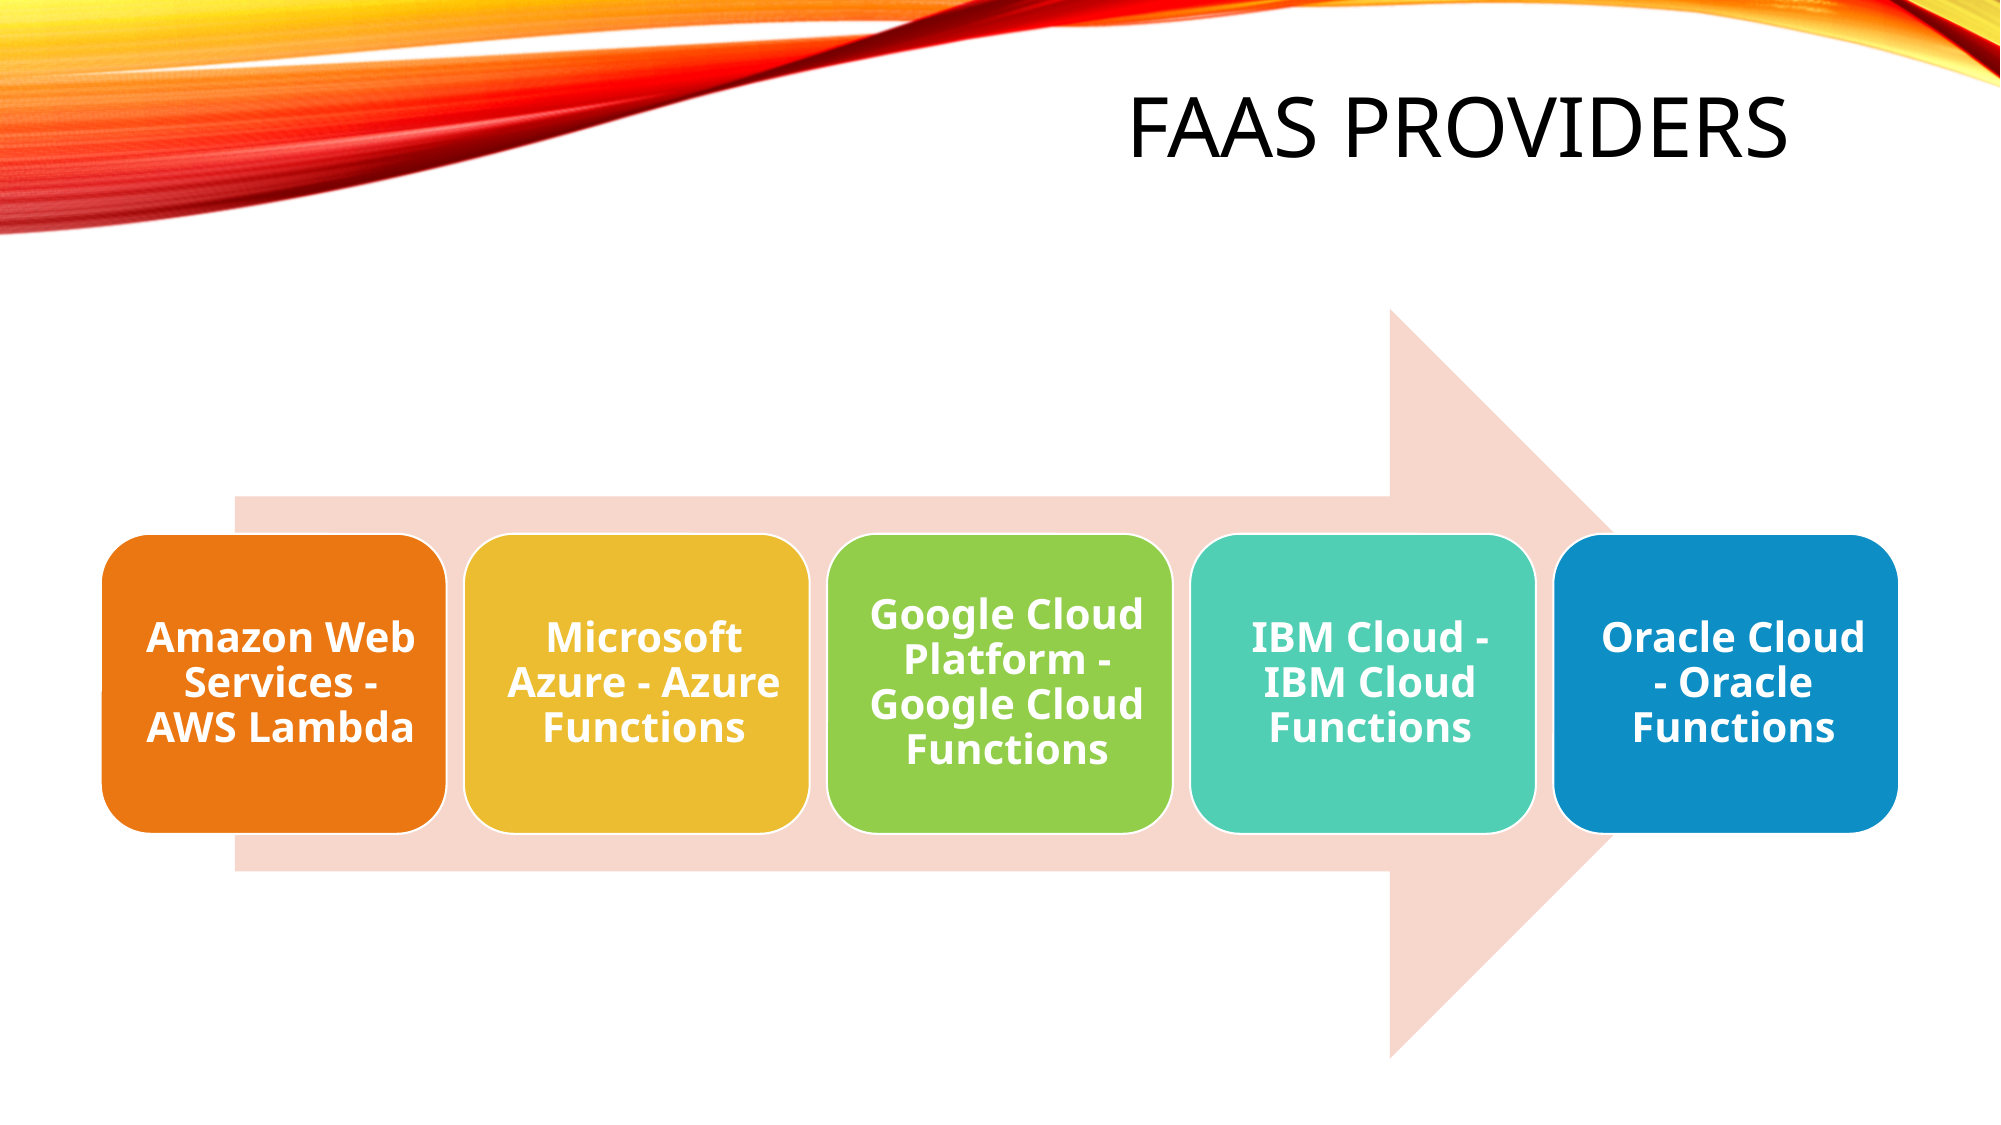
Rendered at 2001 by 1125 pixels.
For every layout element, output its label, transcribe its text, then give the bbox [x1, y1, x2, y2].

title FaaS Providers [464, 54, 1806, 207]
picture [0, 0, 2000, 237]
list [99, 308, 1901, 1060]
